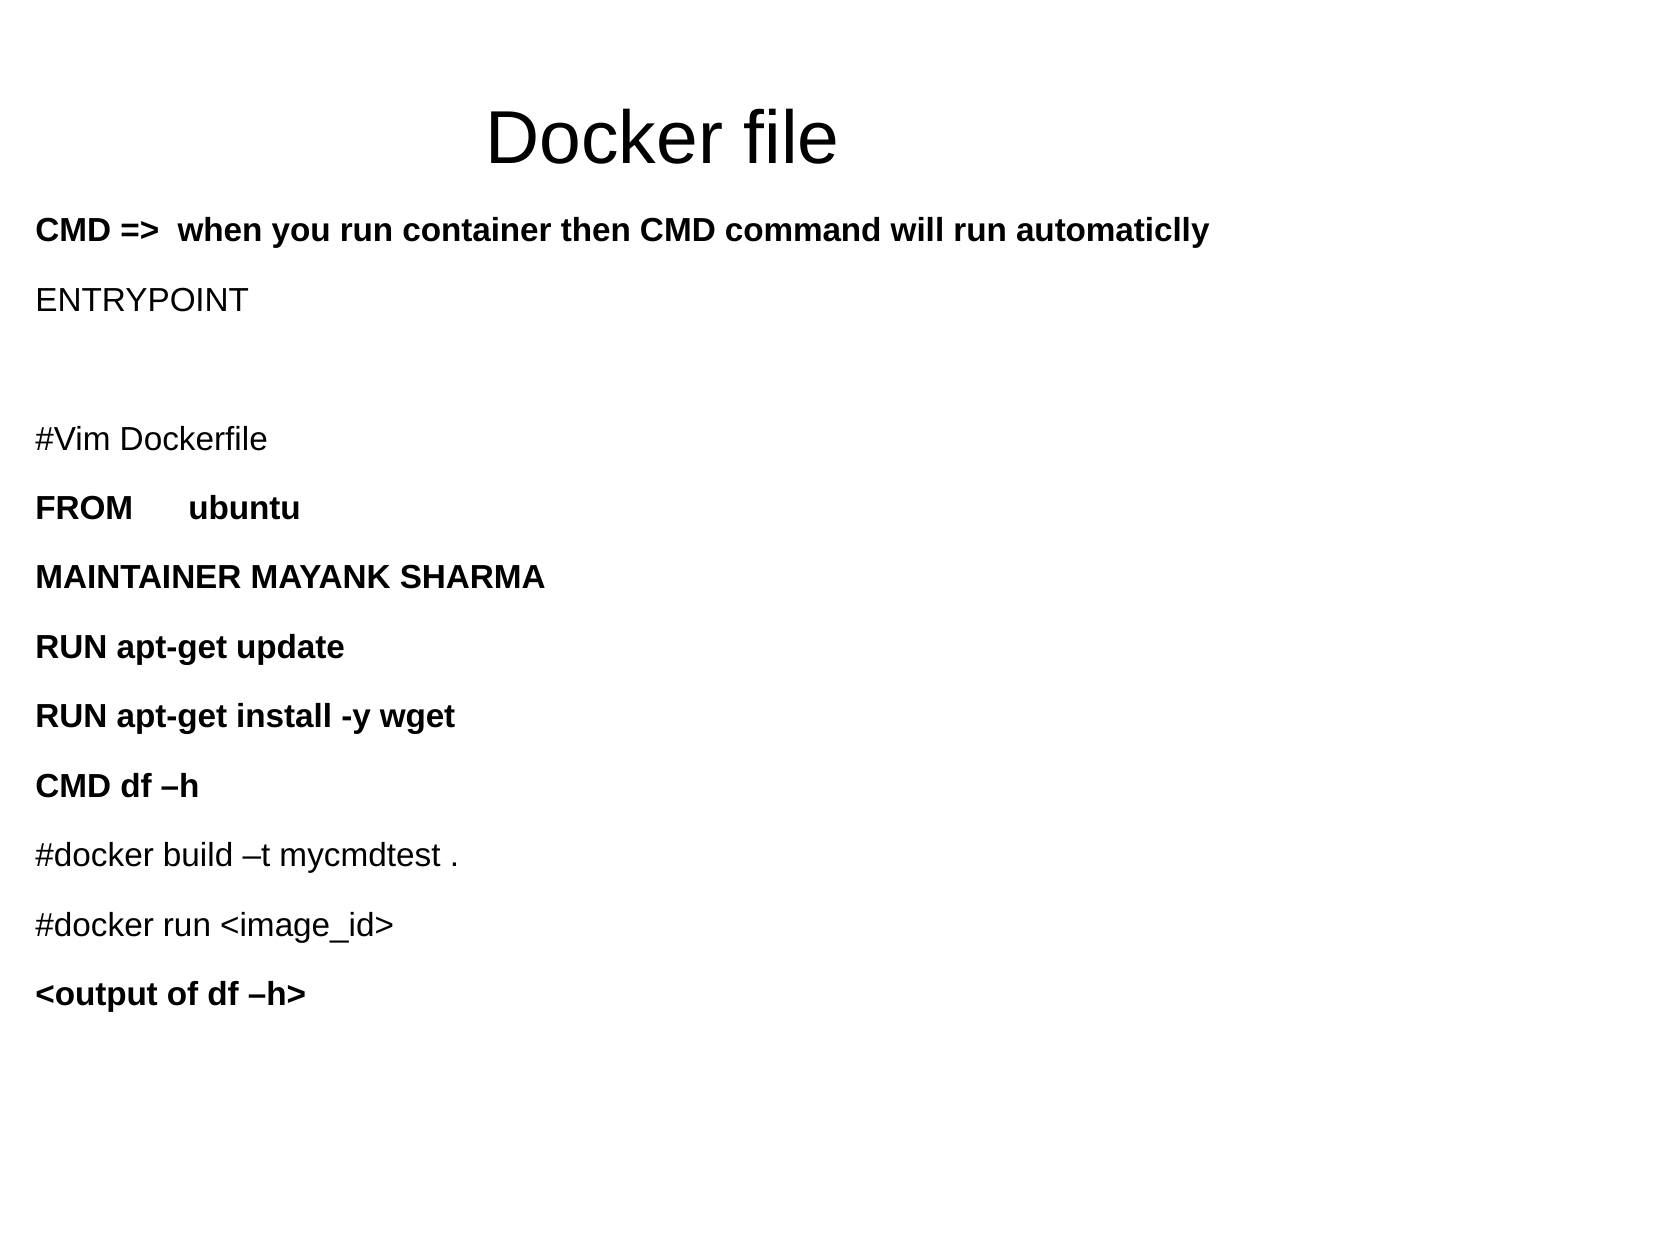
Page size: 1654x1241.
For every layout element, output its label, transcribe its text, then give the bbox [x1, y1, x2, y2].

subtitle Docker file CMD => when you run container then CMD command will run automaticlly ENTRYPOINT #Vim Dockerfile FROM ubuntu MAINTAINER MAYANK SHARMA RUN apt-get update RUN apt-get install -y wget CMD df –h #docker build –t mycmdtest . #docker run <image_id> <output of df –h> [35, 0, 1630, 1241]
